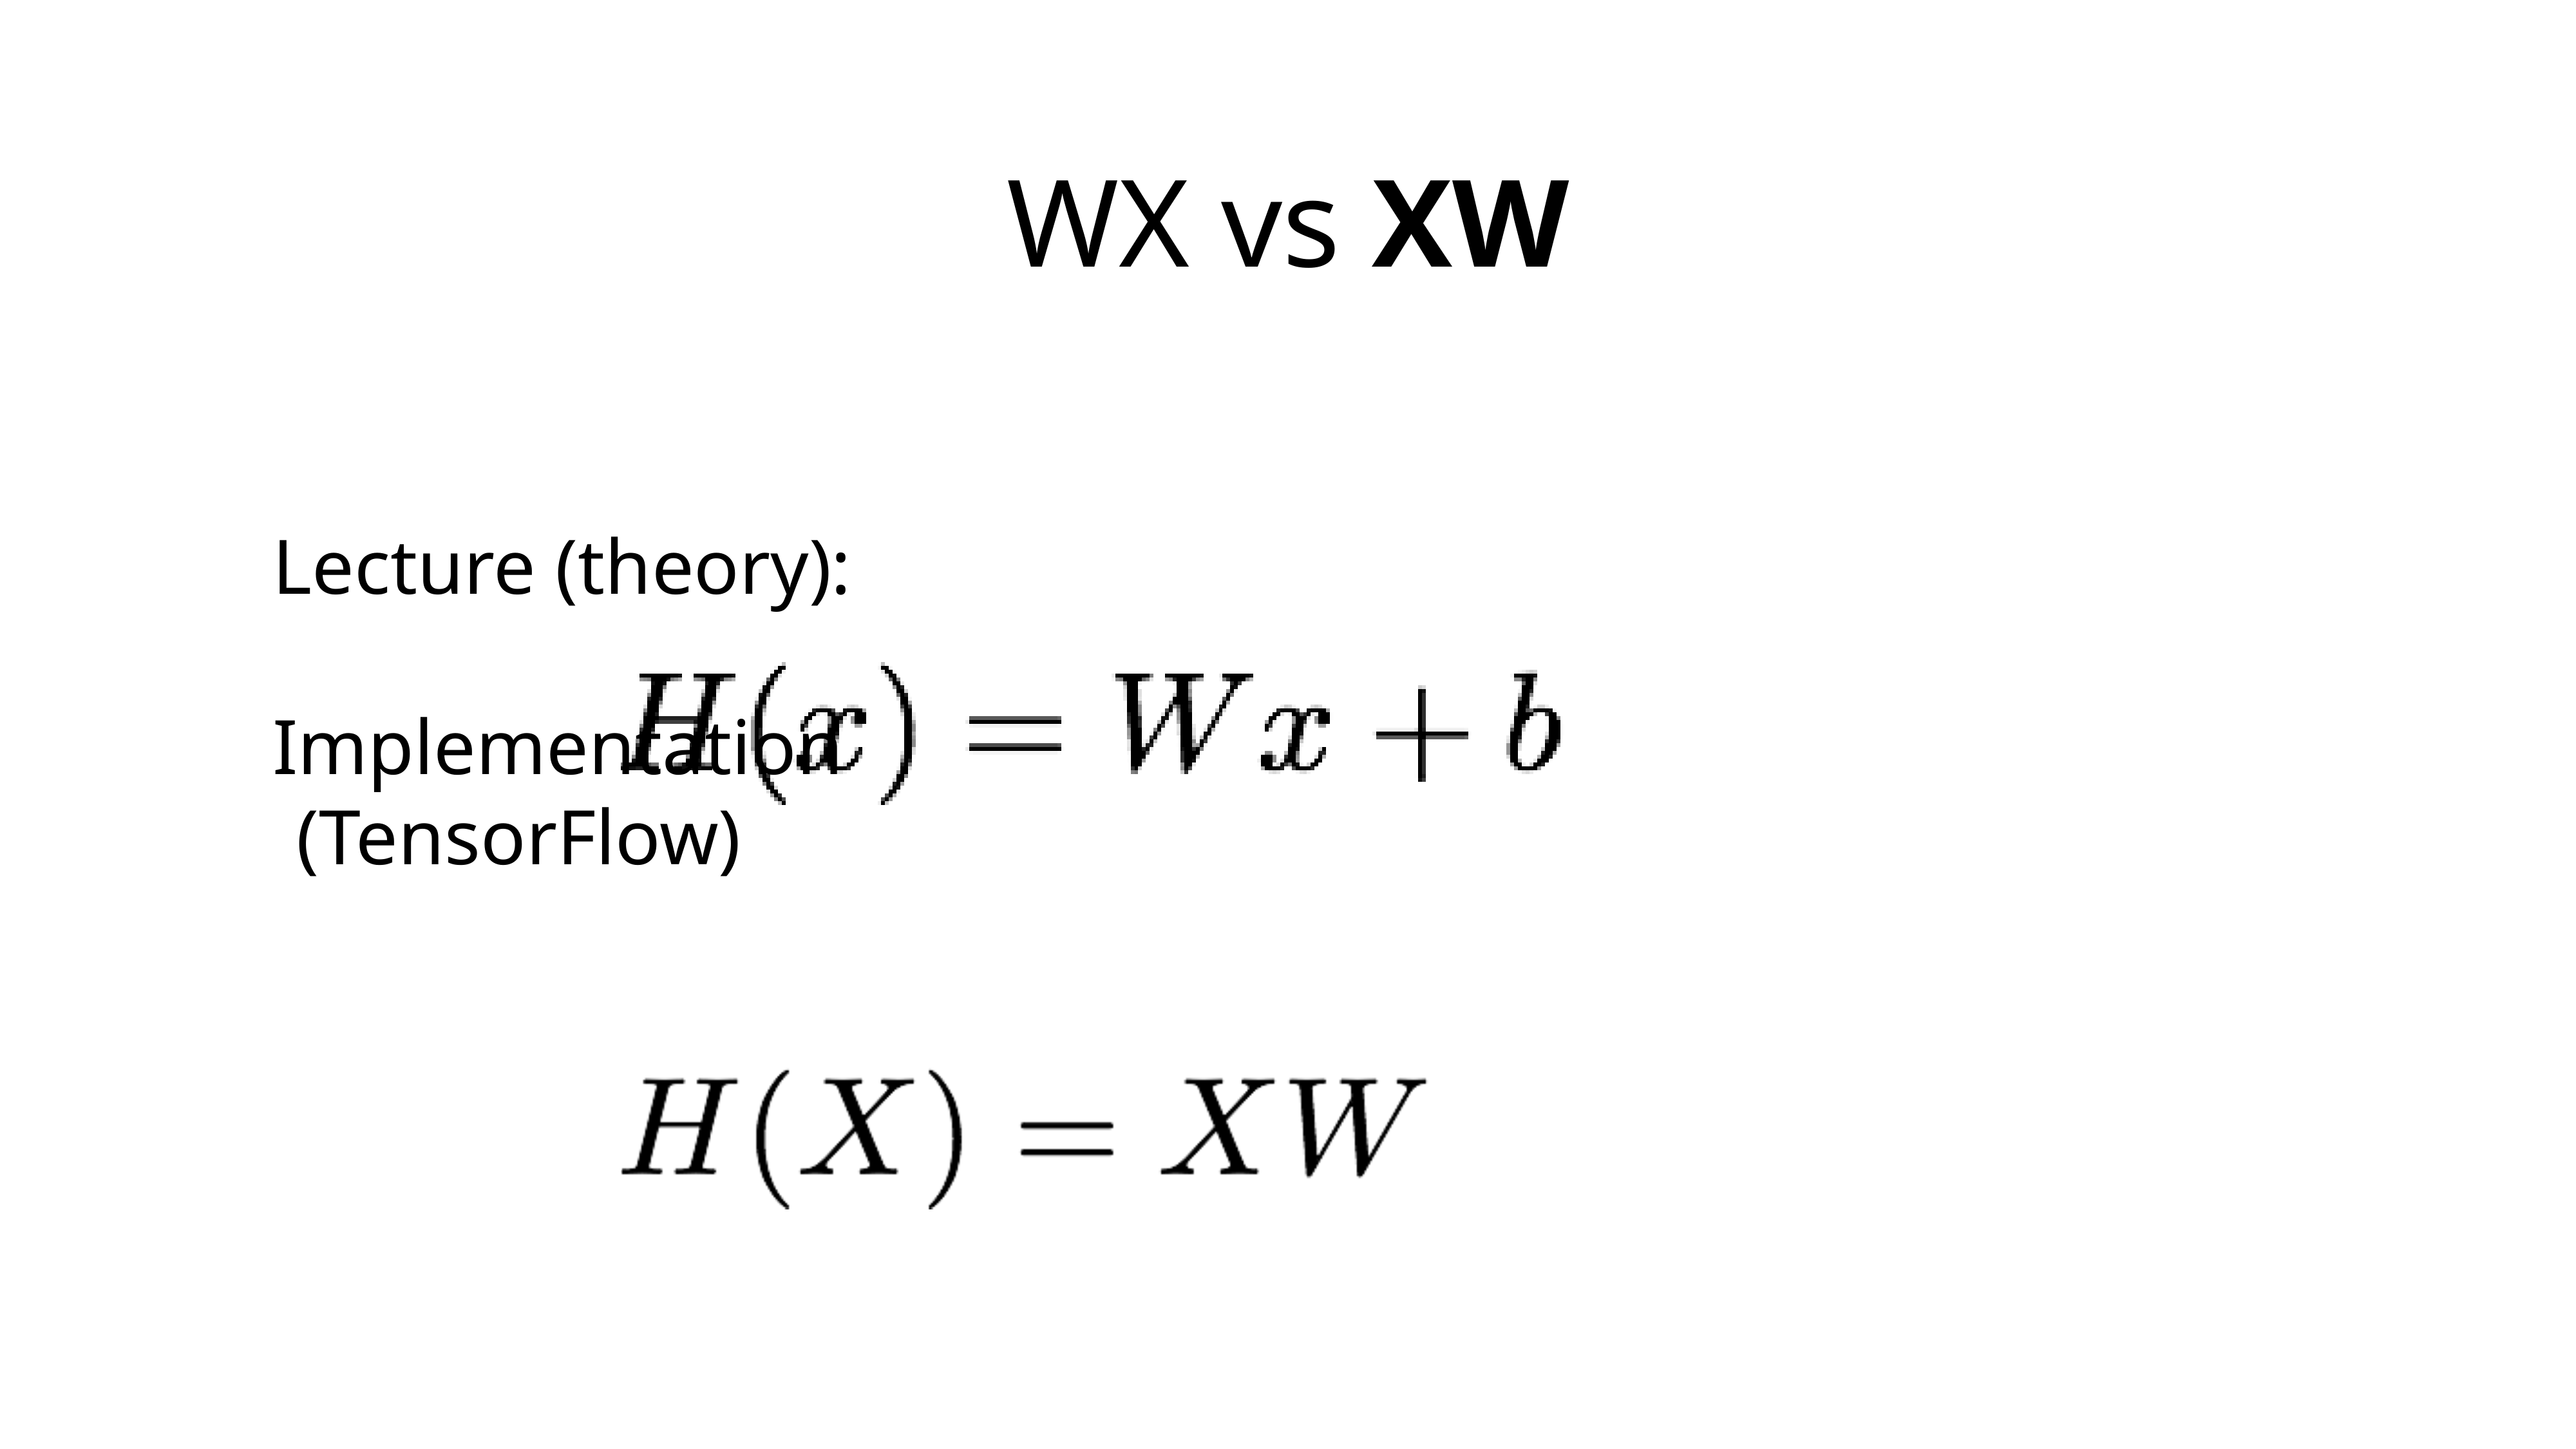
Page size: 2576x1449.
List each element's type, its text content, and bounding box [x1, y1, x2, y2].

title WX vs XW [0, 37, 2576, 401]
picture [621, 662, 1564, 805]
list Lecture (theory): Implementation (TensorFlow) [238, 274, 1260, 1124]
picture [621, 1066, 1430, 1209]
